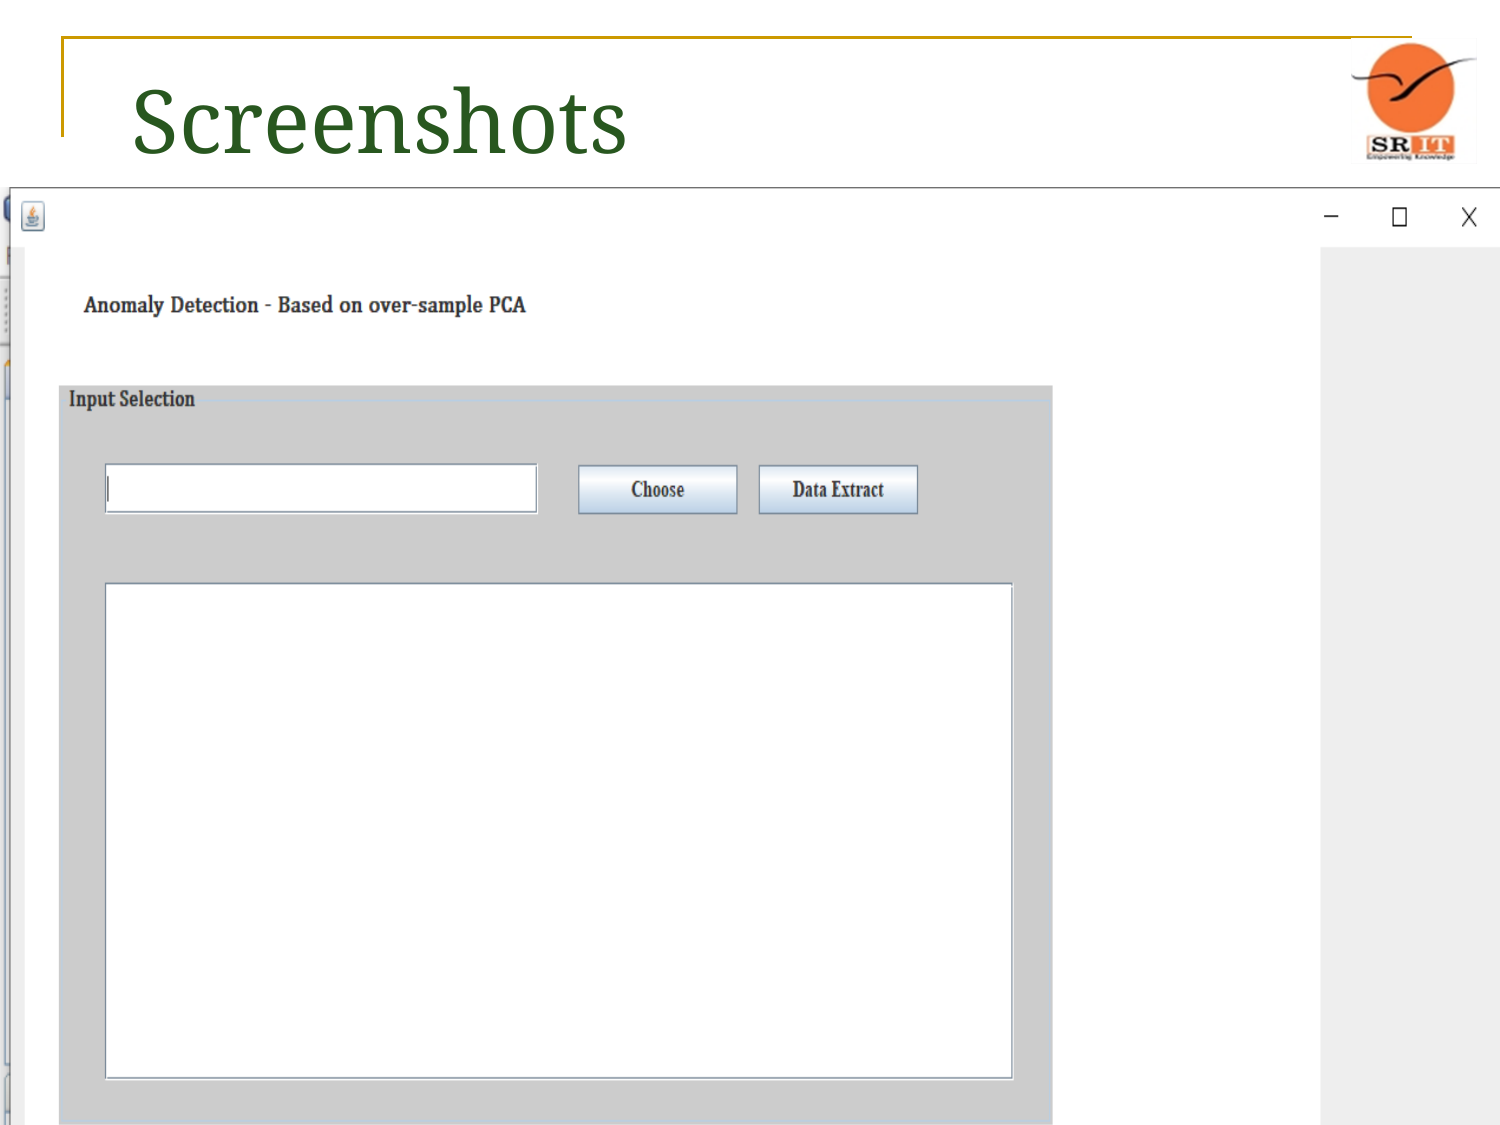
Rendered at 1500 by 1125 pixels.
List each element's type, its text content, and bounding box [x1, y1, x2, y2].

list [0, 187, 1500, 1125]
text_box Screenshots [117, 58, 715, 179]
picture [1350, 37, 1478, 165]
